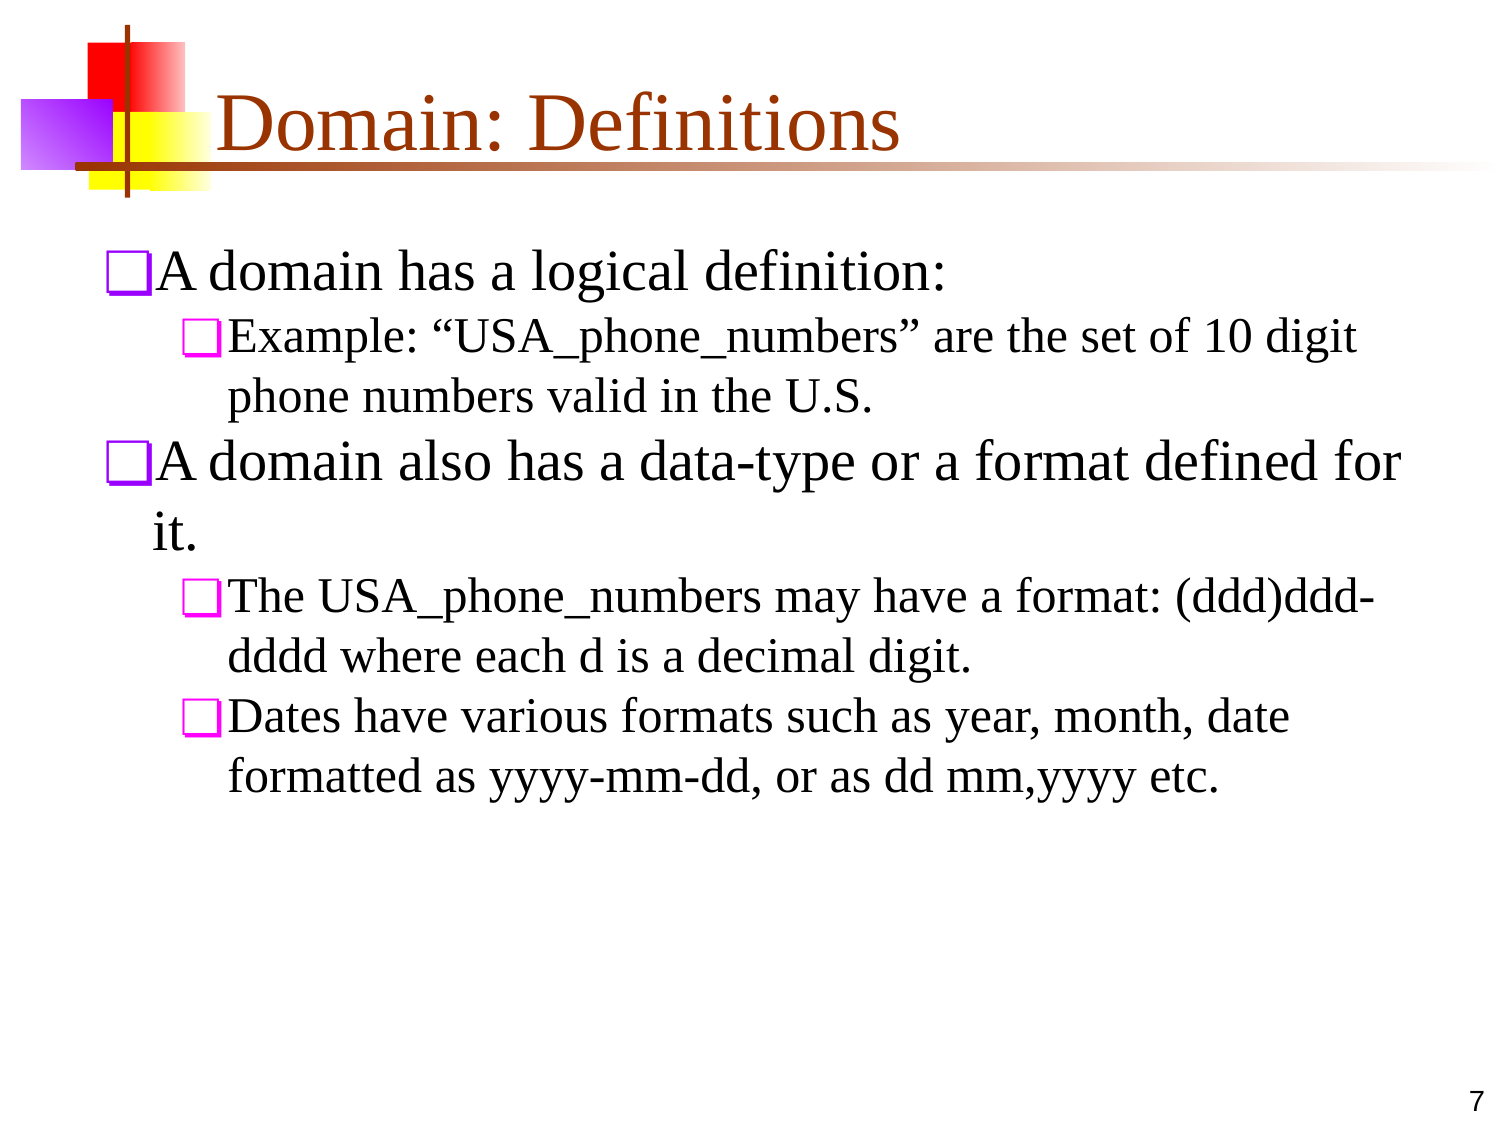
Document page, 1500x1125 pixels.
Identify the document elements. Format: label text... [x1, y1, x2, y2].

slide_number ‹#› [1187, 1050, 1500, 1125]
list A domain has a logical definition: Example: “USA_phone_numbers” are the set of 10 digit phone numbers valid in the U.S. A domain also has a data-type or a format defined for it. The USA_phone_numbers may have a format: (ddd)ddd-dddd where each d is a decimal digit. Dates have various formats such as year, month, date formatted as yyyy-mm-dd, or as dd mm,yyyy etc. [62, 224, 1469, 1006]
title Domain: Definitions [200, 37, 1479, 175]
